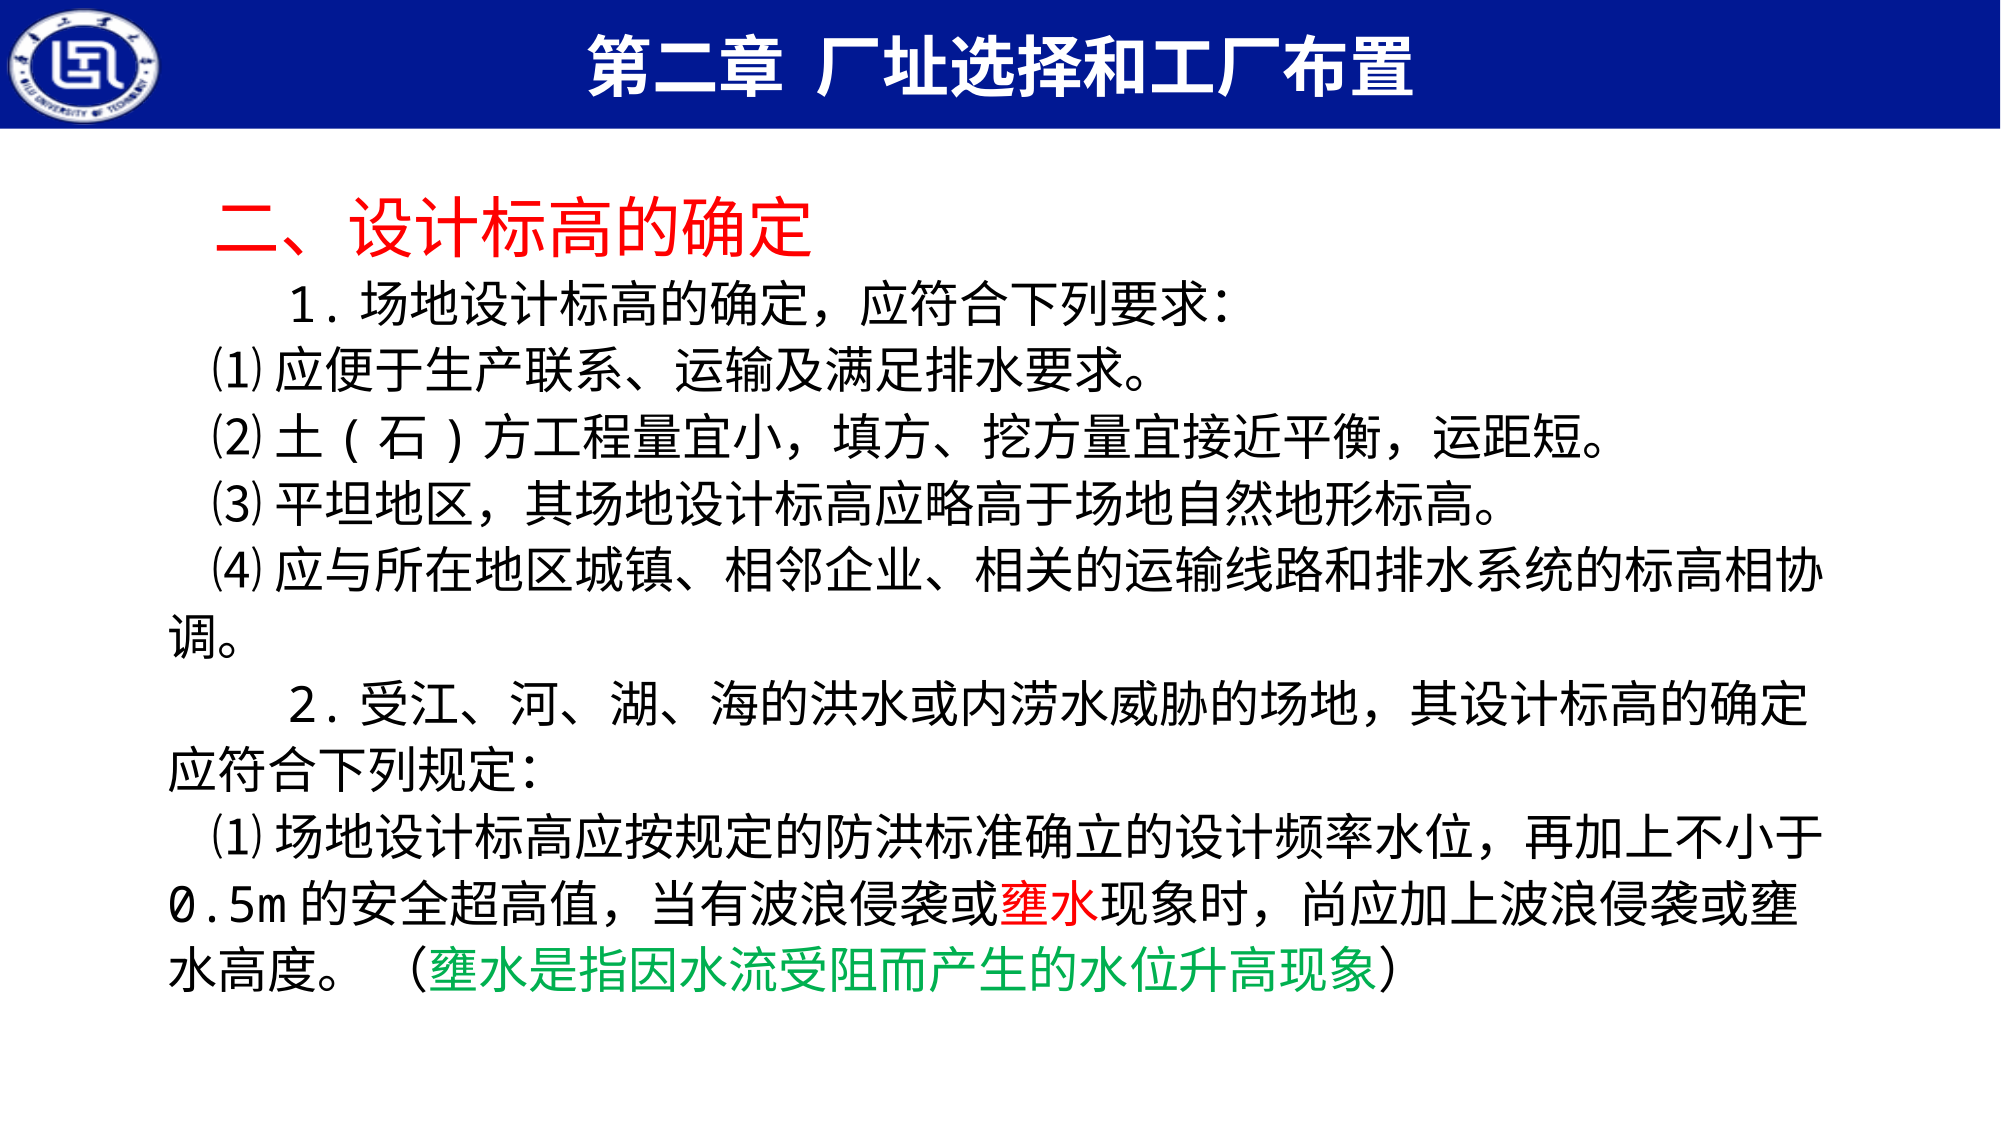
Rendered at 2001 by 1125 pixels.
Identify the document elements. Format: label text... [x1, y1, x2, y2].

picture [2, 7, 164, 126]
text_box 二、设计标高的确定 1.场地设计标高的确定，应符合下列要求： ⑴应便于生产联系、运输及满足排水要求。 ⑵土(石)方工程量宜小，填方、挖方量宜接近平衡，运距短。 ⑶平坦地区，其场地设计标高应略高于场地自然地形标高。 ⑷应与所在地区城镇、相邻企业、相关的运输线路和排水系统的标高相协调。 2.受江、河、湖、海的洪水或内涝水威胁的场地，其设计标高的确定应符合下列规定： ⑴场地设计标高应按规定的防洪标准确立的设计频率水位，再加上不小于0.5m的安全超高值，当有波浪侵袭或壅水现象时，尚应加上波浪侵袭或壅水高度。 （壅水是指因水流受阻而产生的水位升高现象） [152, 191, 1855, 1007]
